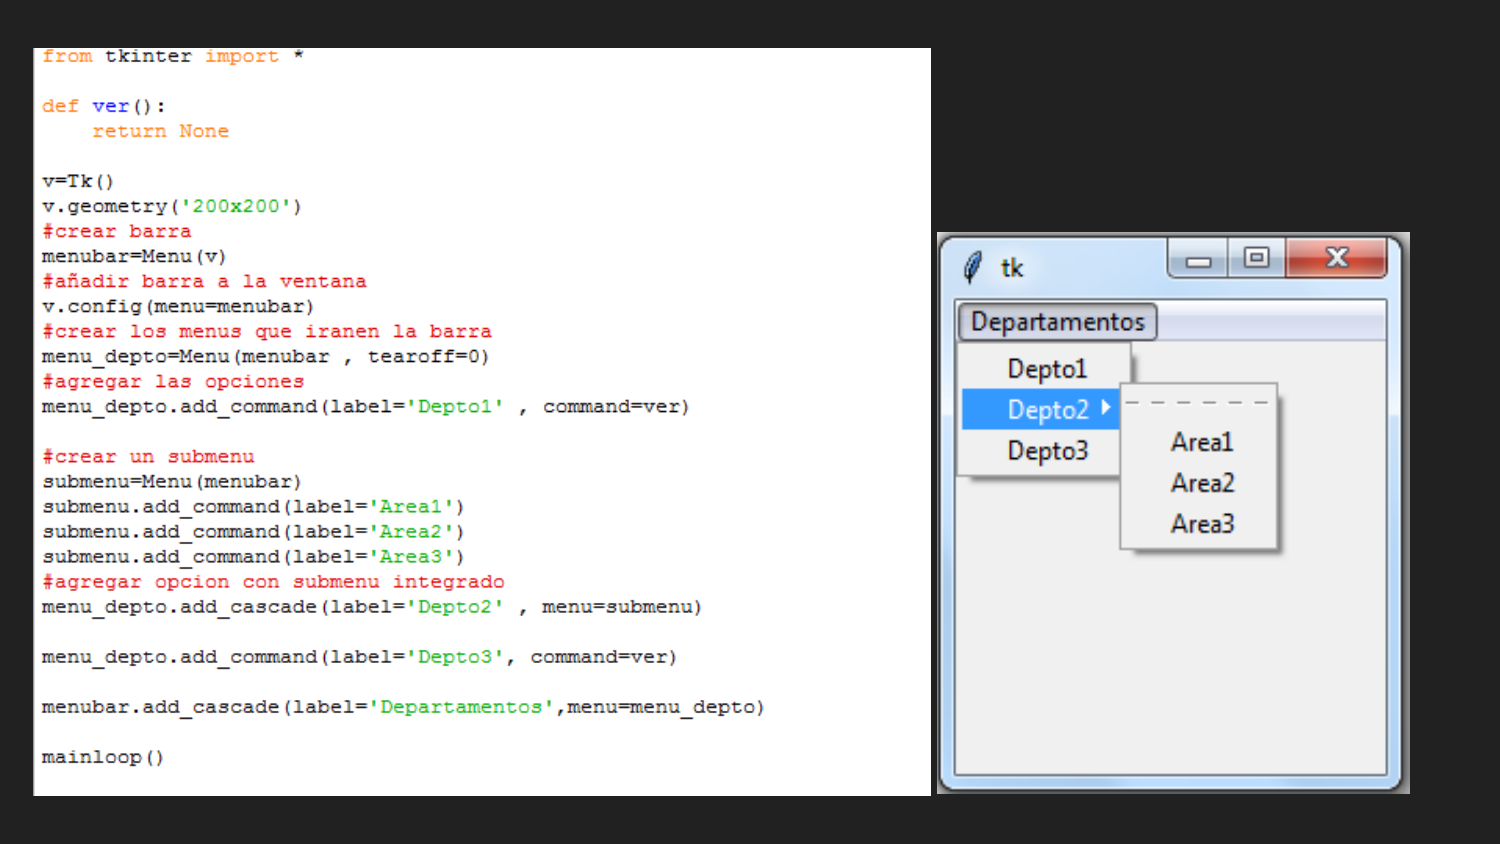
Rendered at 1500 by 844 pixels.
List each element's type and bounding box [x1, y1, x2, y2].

picture [33, 48, 931, 796]
picture [937, 232, 1411, 794]
